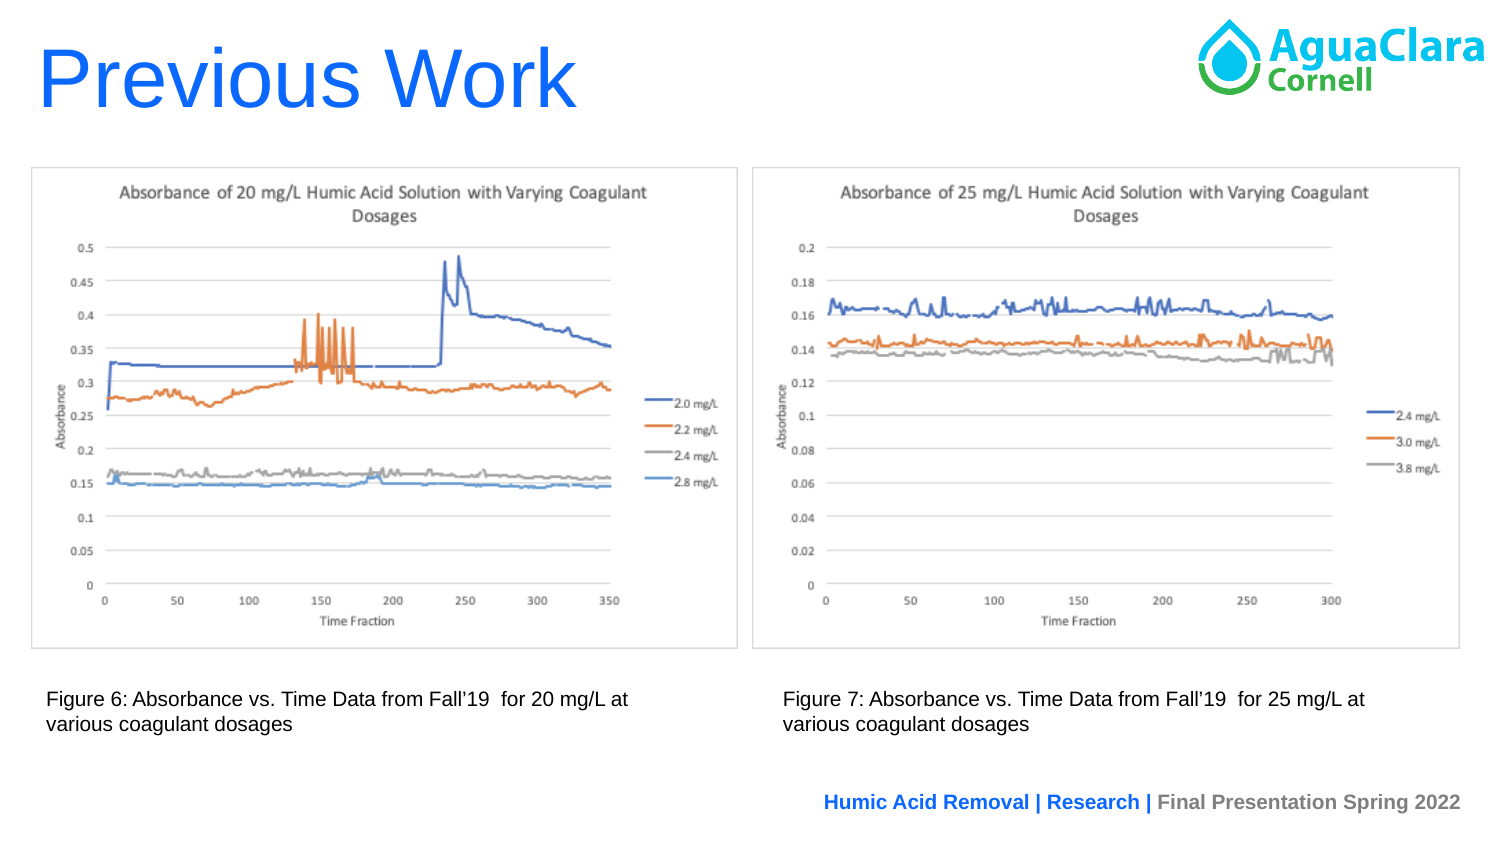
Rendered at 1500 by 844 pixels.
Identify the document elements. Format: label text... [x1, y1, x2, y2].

text_box Humic Acid Removal | Research | Final Presentation Spring 2022 [725, 781, 1476, 822]
picture [752, 167, 1460, 649]
text_box Previous Work [17, 42, 926, 145]
picture [30, 167, 738, 649]
text_box Figure 6: Absorbance vs. Time Data from Fall’19 for 20 mg/L at various coagulant dosages [31, 670, 708, 751]
picture [1185, 10, 1493, 109]
text_box Figure 7: Absorbance vs. Time Data from Fall’19 for 25 mg/L at various coagulant dosages [767, 670, 1444, 751]
